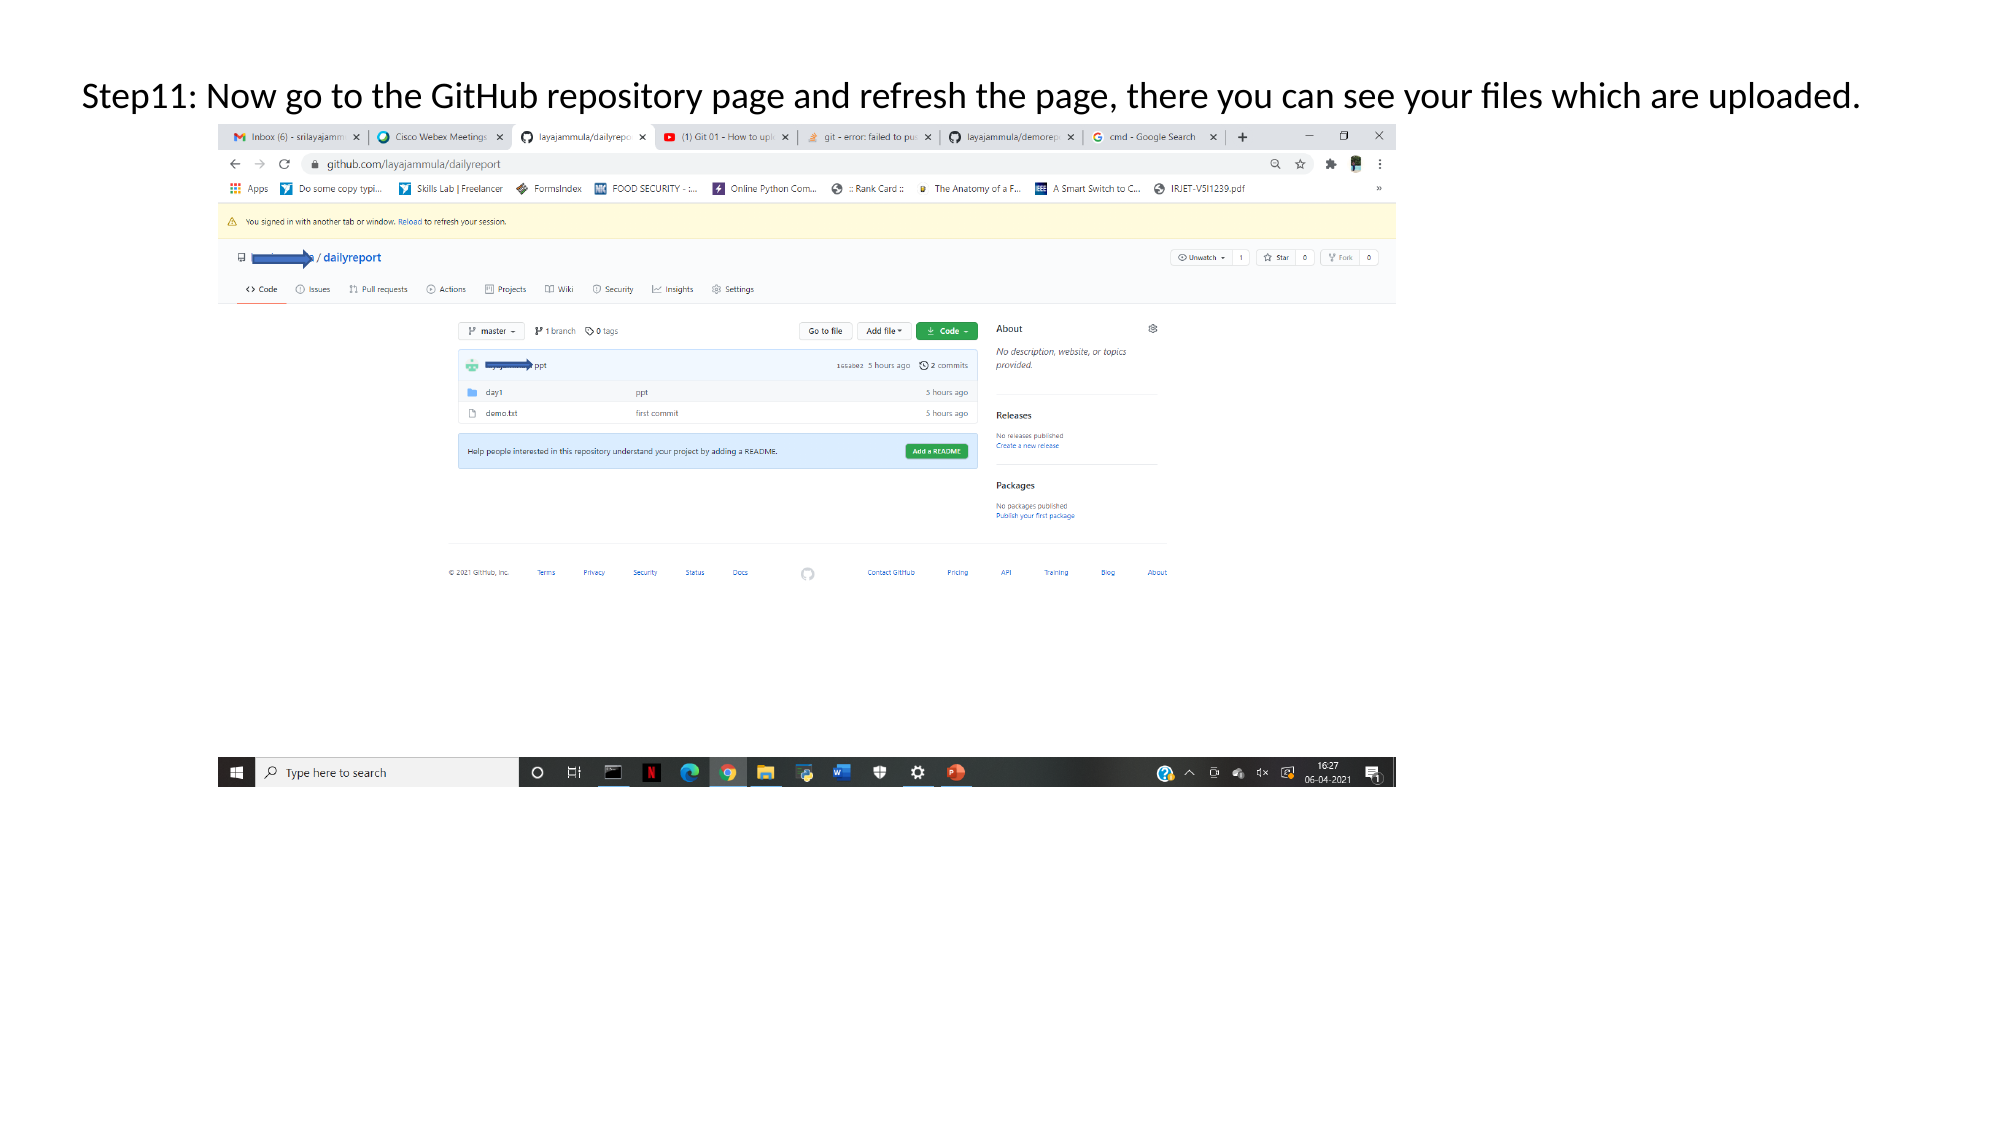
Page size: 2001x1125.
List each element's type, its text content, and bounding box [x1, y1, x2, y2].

text_box Step11: Now go to the GitHub repository page and refresh the page, there you can see your files which are uploaded. [67, 64, 1879, 124]
picture [218, 124, 1396, 787]
